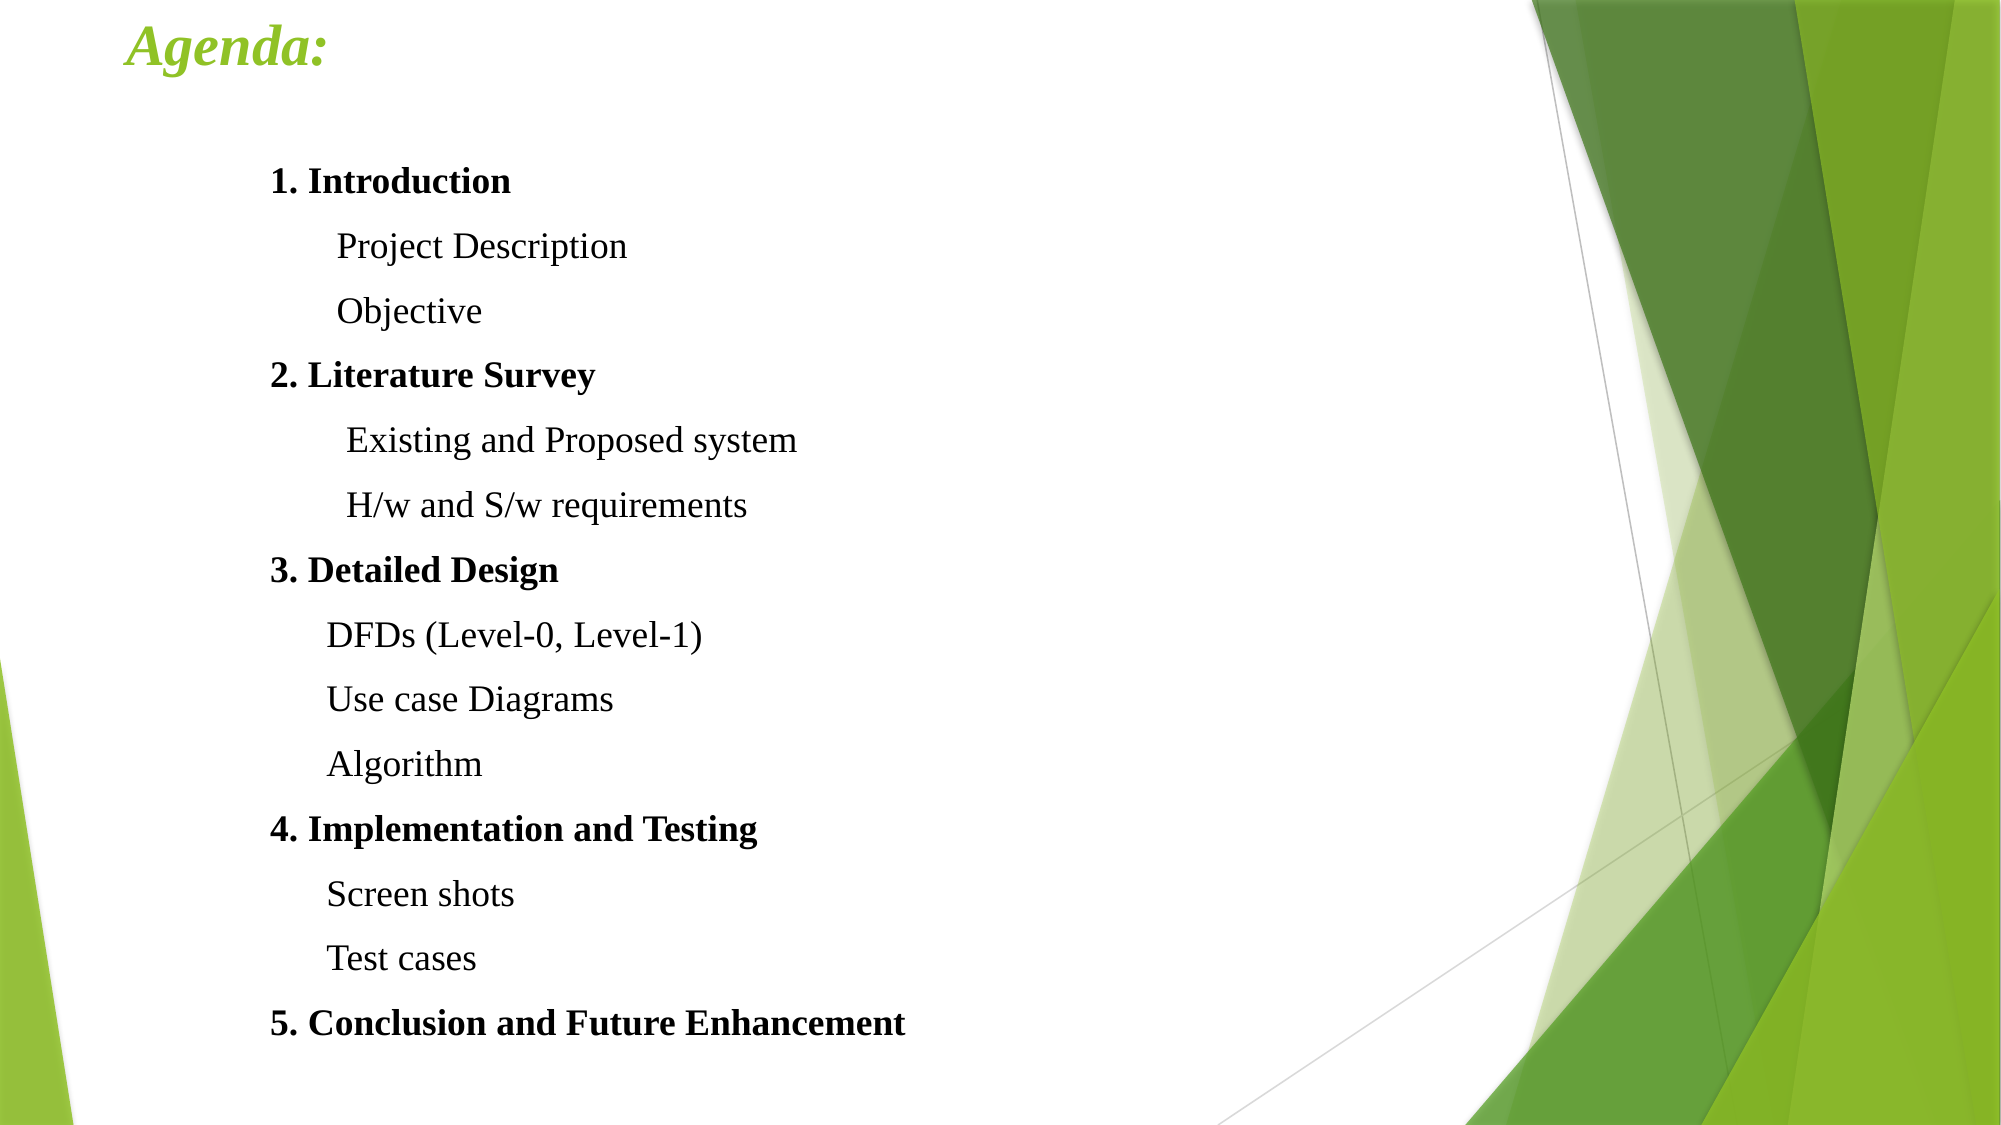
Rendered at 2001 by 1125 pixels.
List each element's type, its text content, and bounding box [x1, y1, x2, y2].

title Agenda: [111, 0, 1522, 96]
text_box 1. Introduction Project Description Objective 2. Literature Survey Existing and Proposed system H/w and S/w requirements 3. Detailed Design DFDs (Level-0, Level-1) Use case Diagrams Algorithm 4. Implementation and Testing Screen shots Test cases 5. Conclusion and Future Enhancement [255, 145, 1257, 1051]
